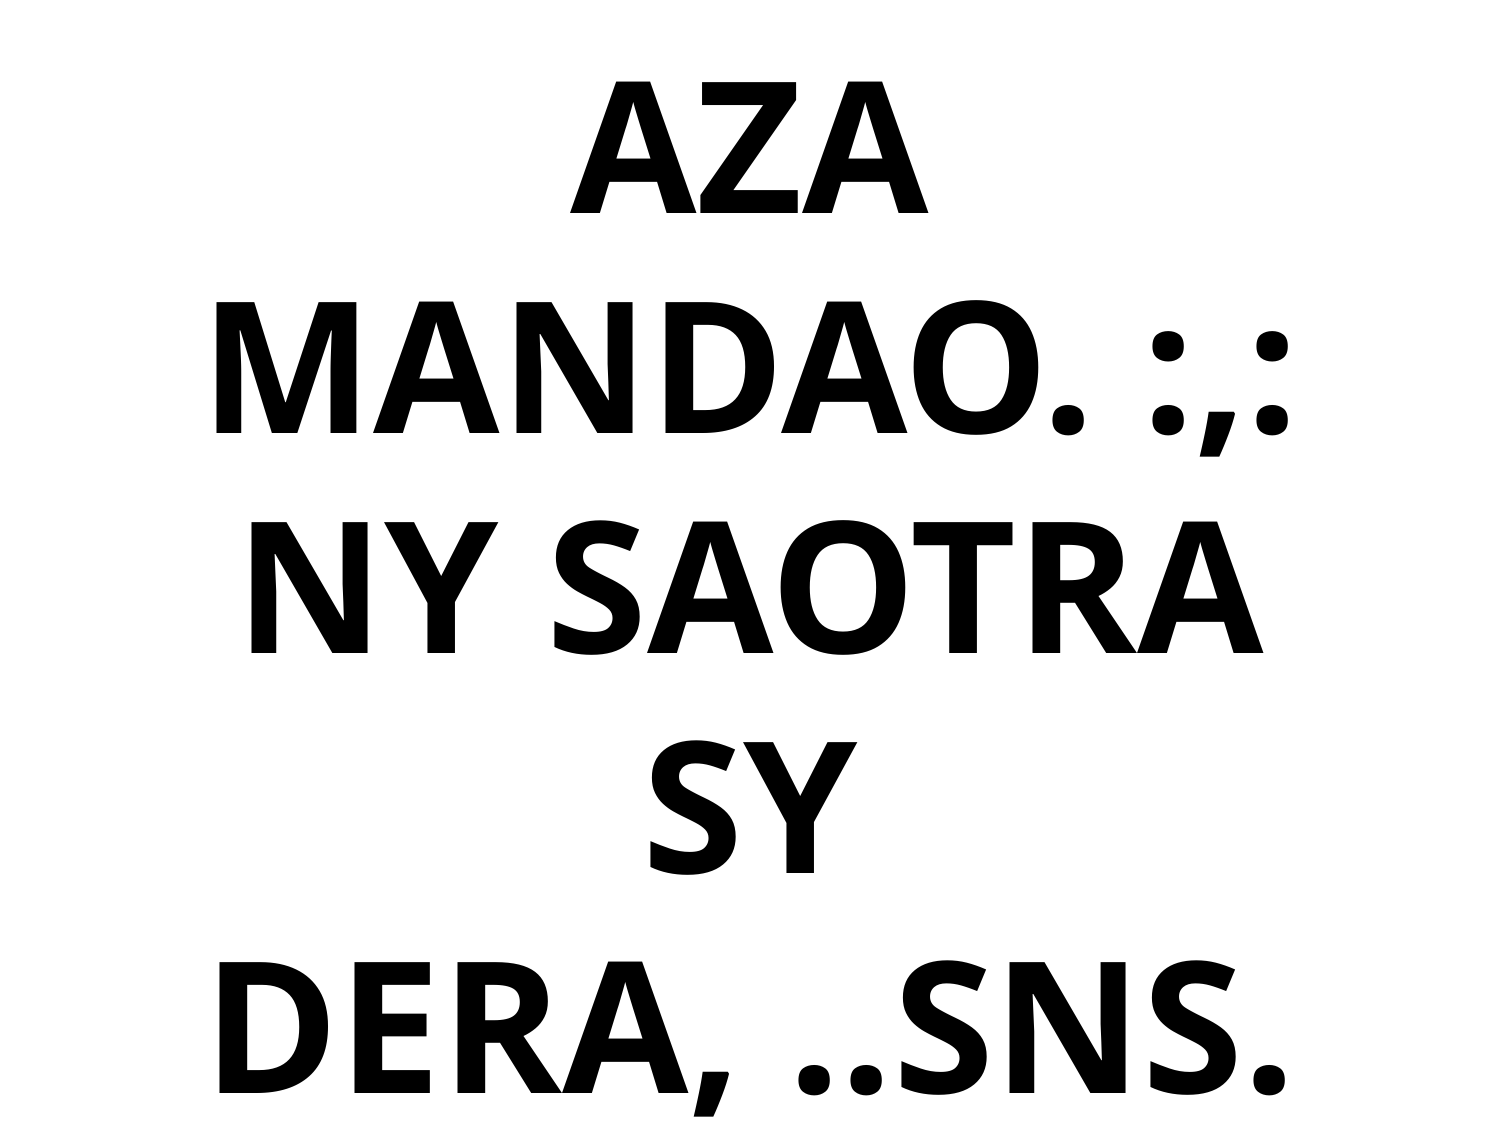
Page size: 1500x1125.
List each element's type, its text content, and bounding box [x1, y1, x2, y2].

title AROVY KA AZA MANDAO. :,: NY SAOTRA SY DERA, ..SNS. [112, 349, 1388, 591]
